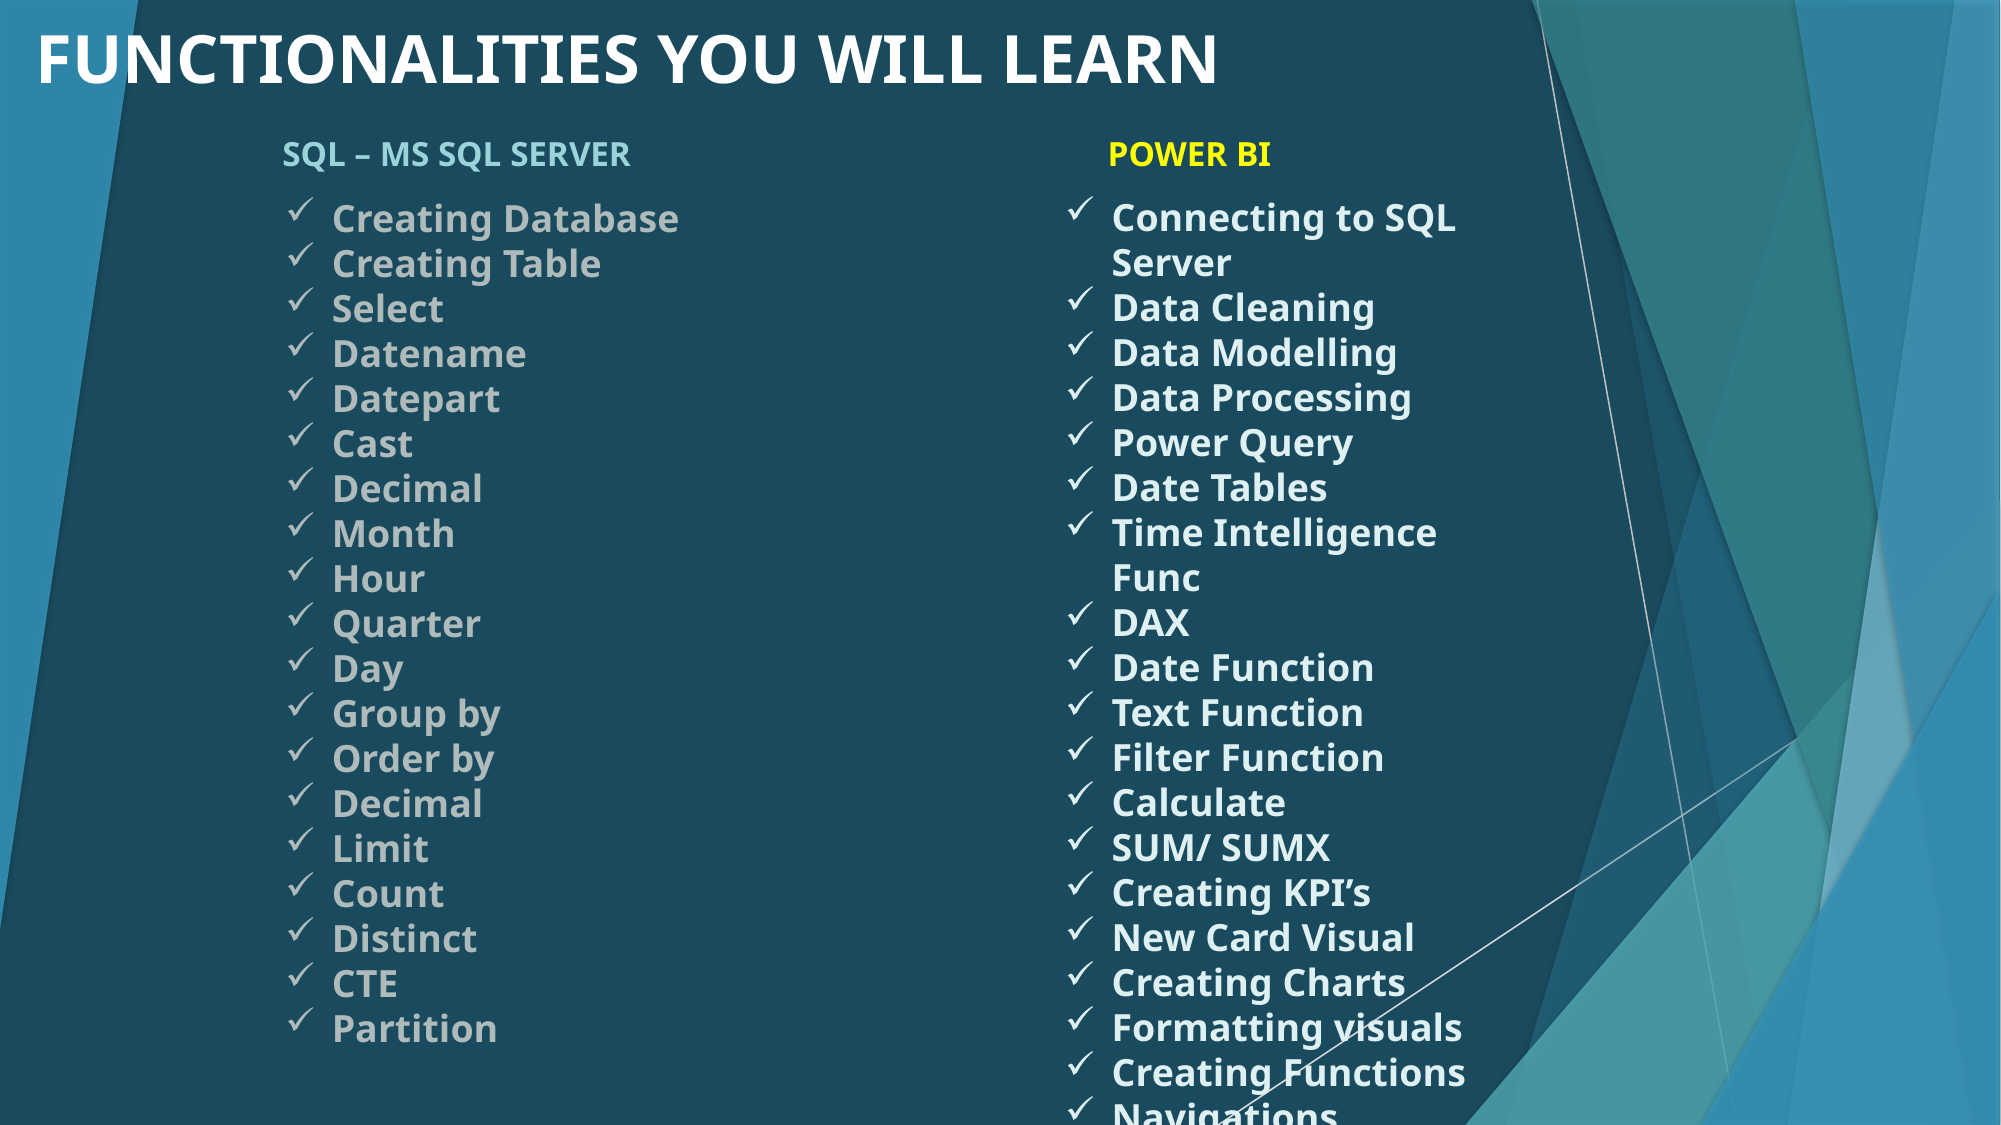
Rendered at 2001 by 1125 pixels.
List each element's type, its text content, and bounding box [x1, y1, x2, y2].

text_box POWER BI [1092, 125, 1386, 181]
text_box FUNCTIONALITIES YOU WILL LEARN [20, 9, 1563, 104]
text_box Creating Database Creating Table Select Datename Datepart Cast Decimal Month Hour Quarter Day Group by Order by Decimal Limit Count Distinct CTE Partition [270, 187, 748, 1058]
text_box SQL – MS SQL SERVER [267, 125, 705, 181]
text_box Connecting to SQL Server Data Cleaning Data Modelling Data Processing Power Query Date Tables Time Intelligence Func DAX Date Function Text Function Filter Function Calculate SUM/ SUMX Creating KPI’s New Card Visual Creating Charts Formatting visuals Creating Functions Navigations [1050, 187, 1550, 1125]
